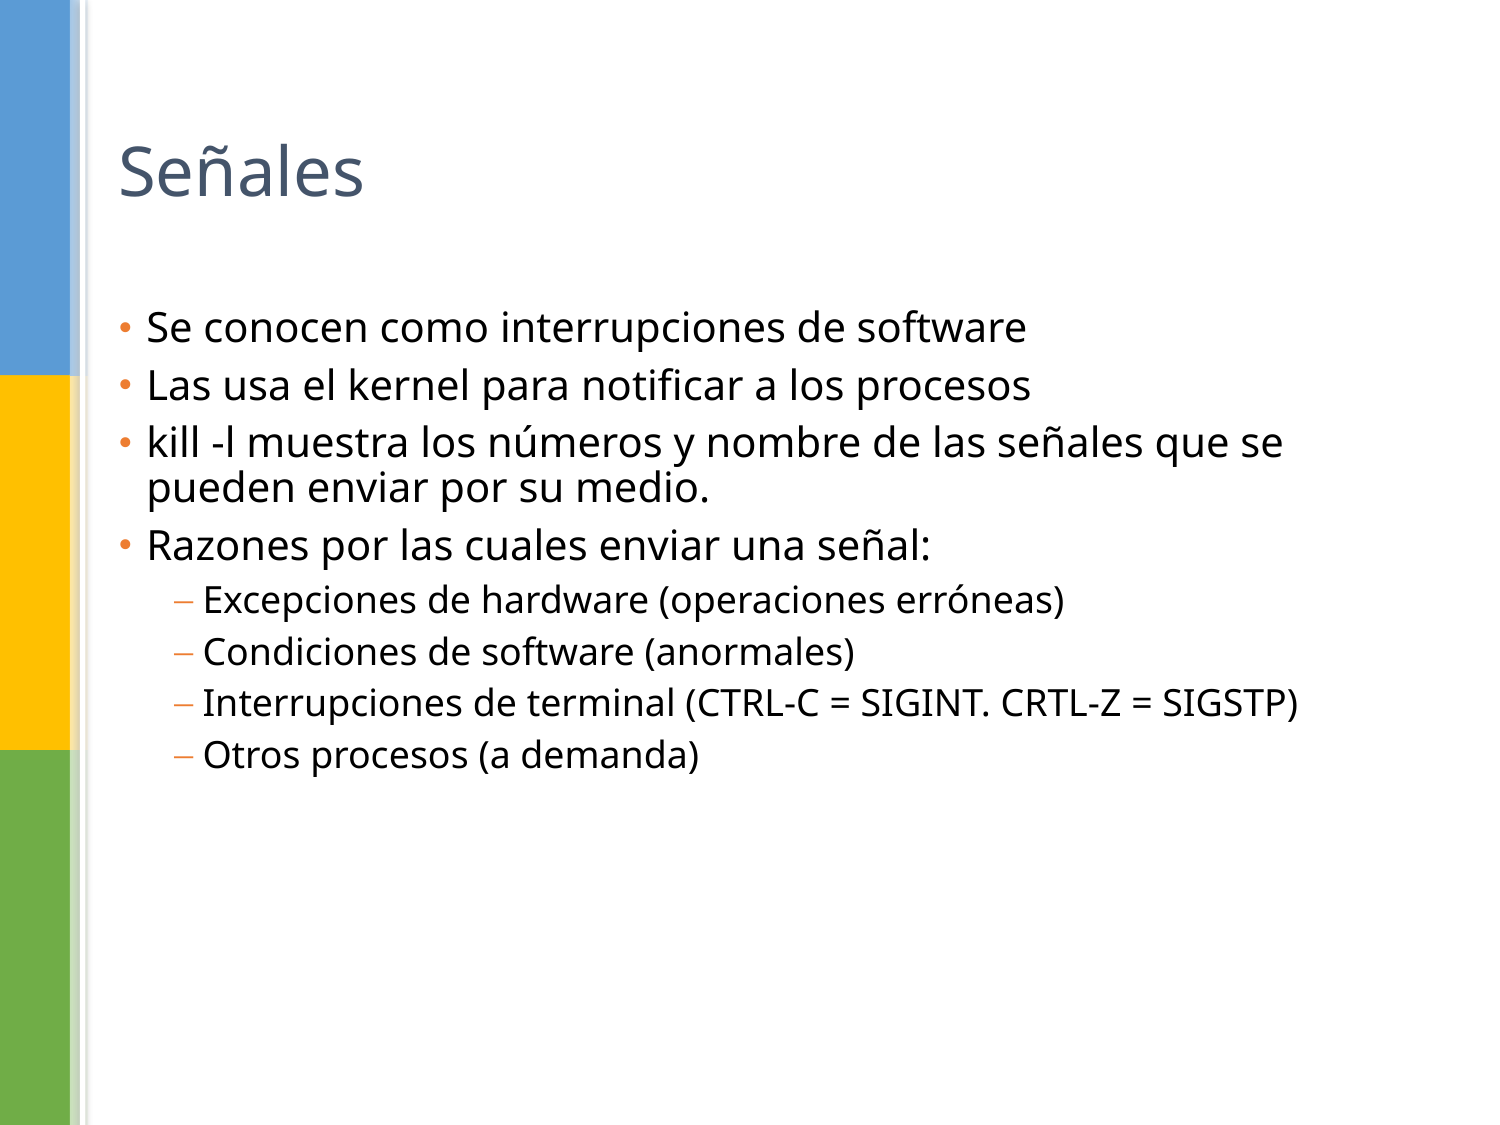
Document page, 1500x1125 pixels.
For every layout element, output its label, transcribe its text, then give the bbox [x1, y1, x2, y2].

title Señales [103, 59, 1397, 278]
list Se conocen como interrupciones de software Las usa el kernel para notificar a los procesos kill -l muestra los números y nombre de las señales que se pueden enviar por su medio. Razones por las cuales enviar una señal: Excepciones de hardware (operaciones erróneas) Condiciones de software (anormales) Interrupciones de terminal (CTRL-C = SIGINT. CRTL-Z = SIGSTP) Otros procesos (a demanda) [103, 299, 1397, 1014]
